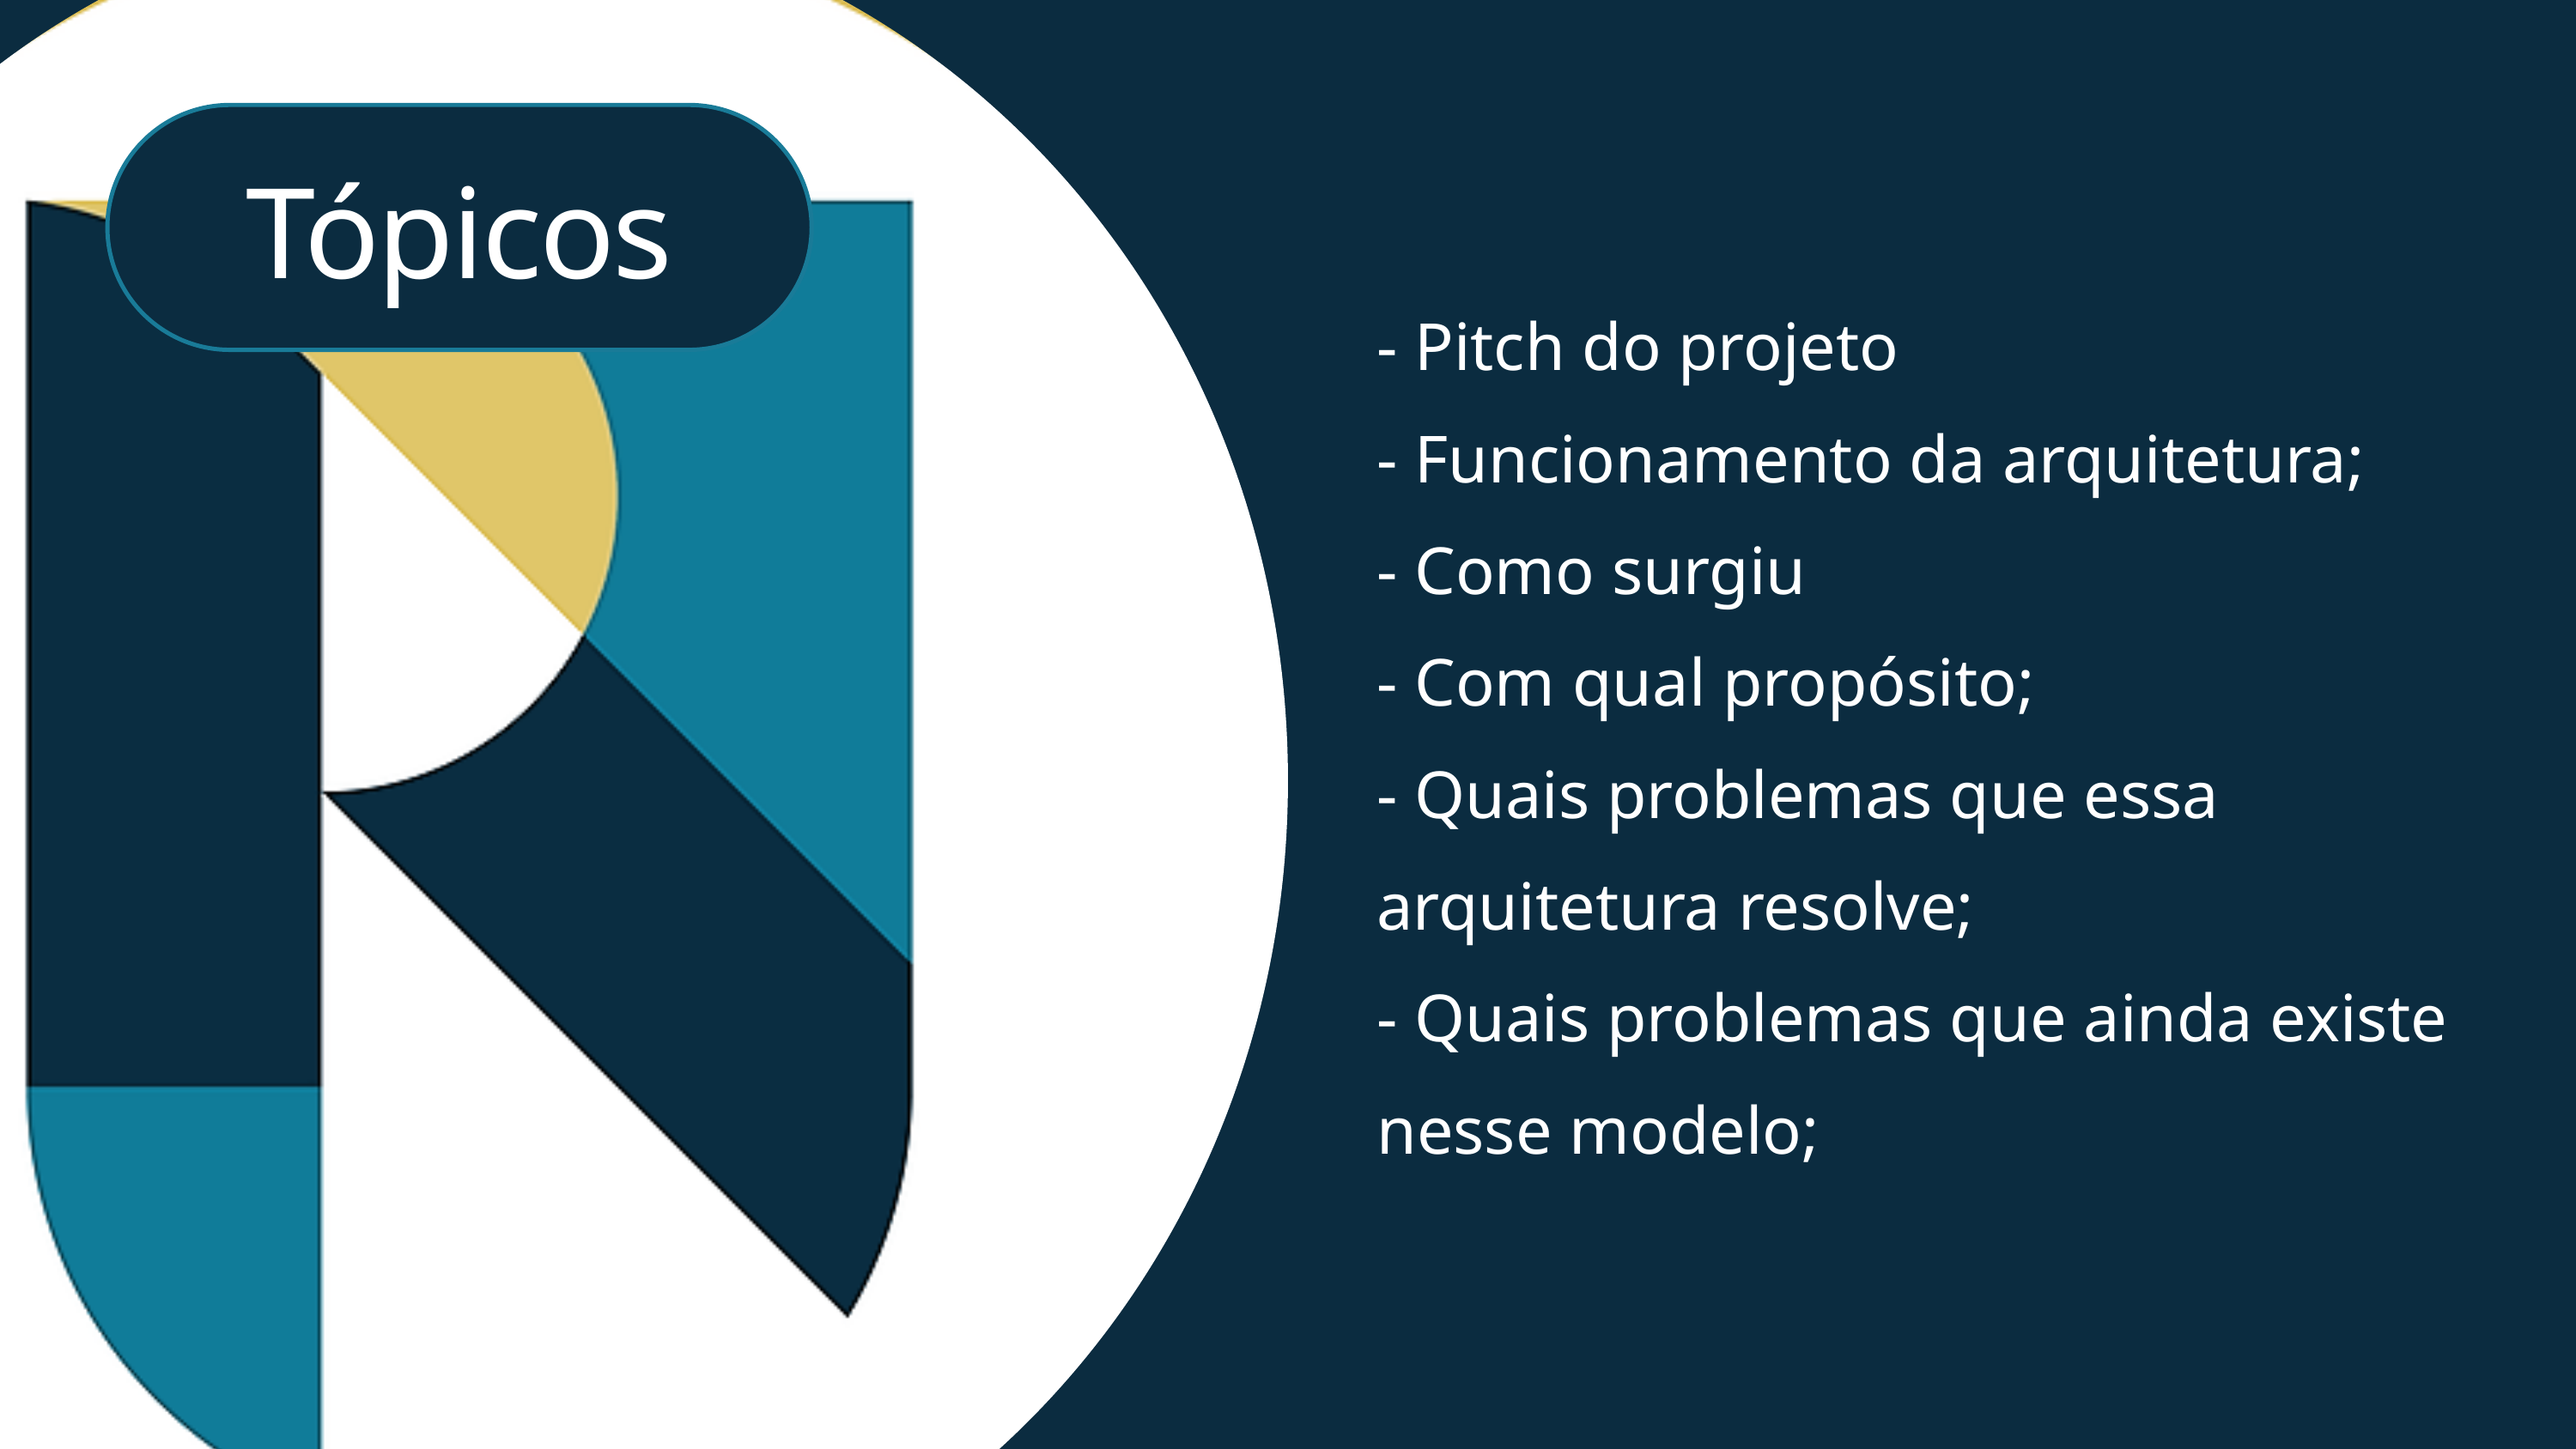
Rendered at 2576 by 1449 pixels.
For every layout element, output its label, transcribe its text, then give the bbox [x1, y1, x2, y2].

text_box - Pitch do projeto - Funcionamento da arquitetura; - Como surgiu - Com qual propósito; - Quais problemas que essa arquitetura resolve; - Quais problemas que ainda existe nesse modelo; [1376, 271, 2496, 1167]
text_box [105, 102, 814, 353]
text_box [0, 0, 1289, 1449]
